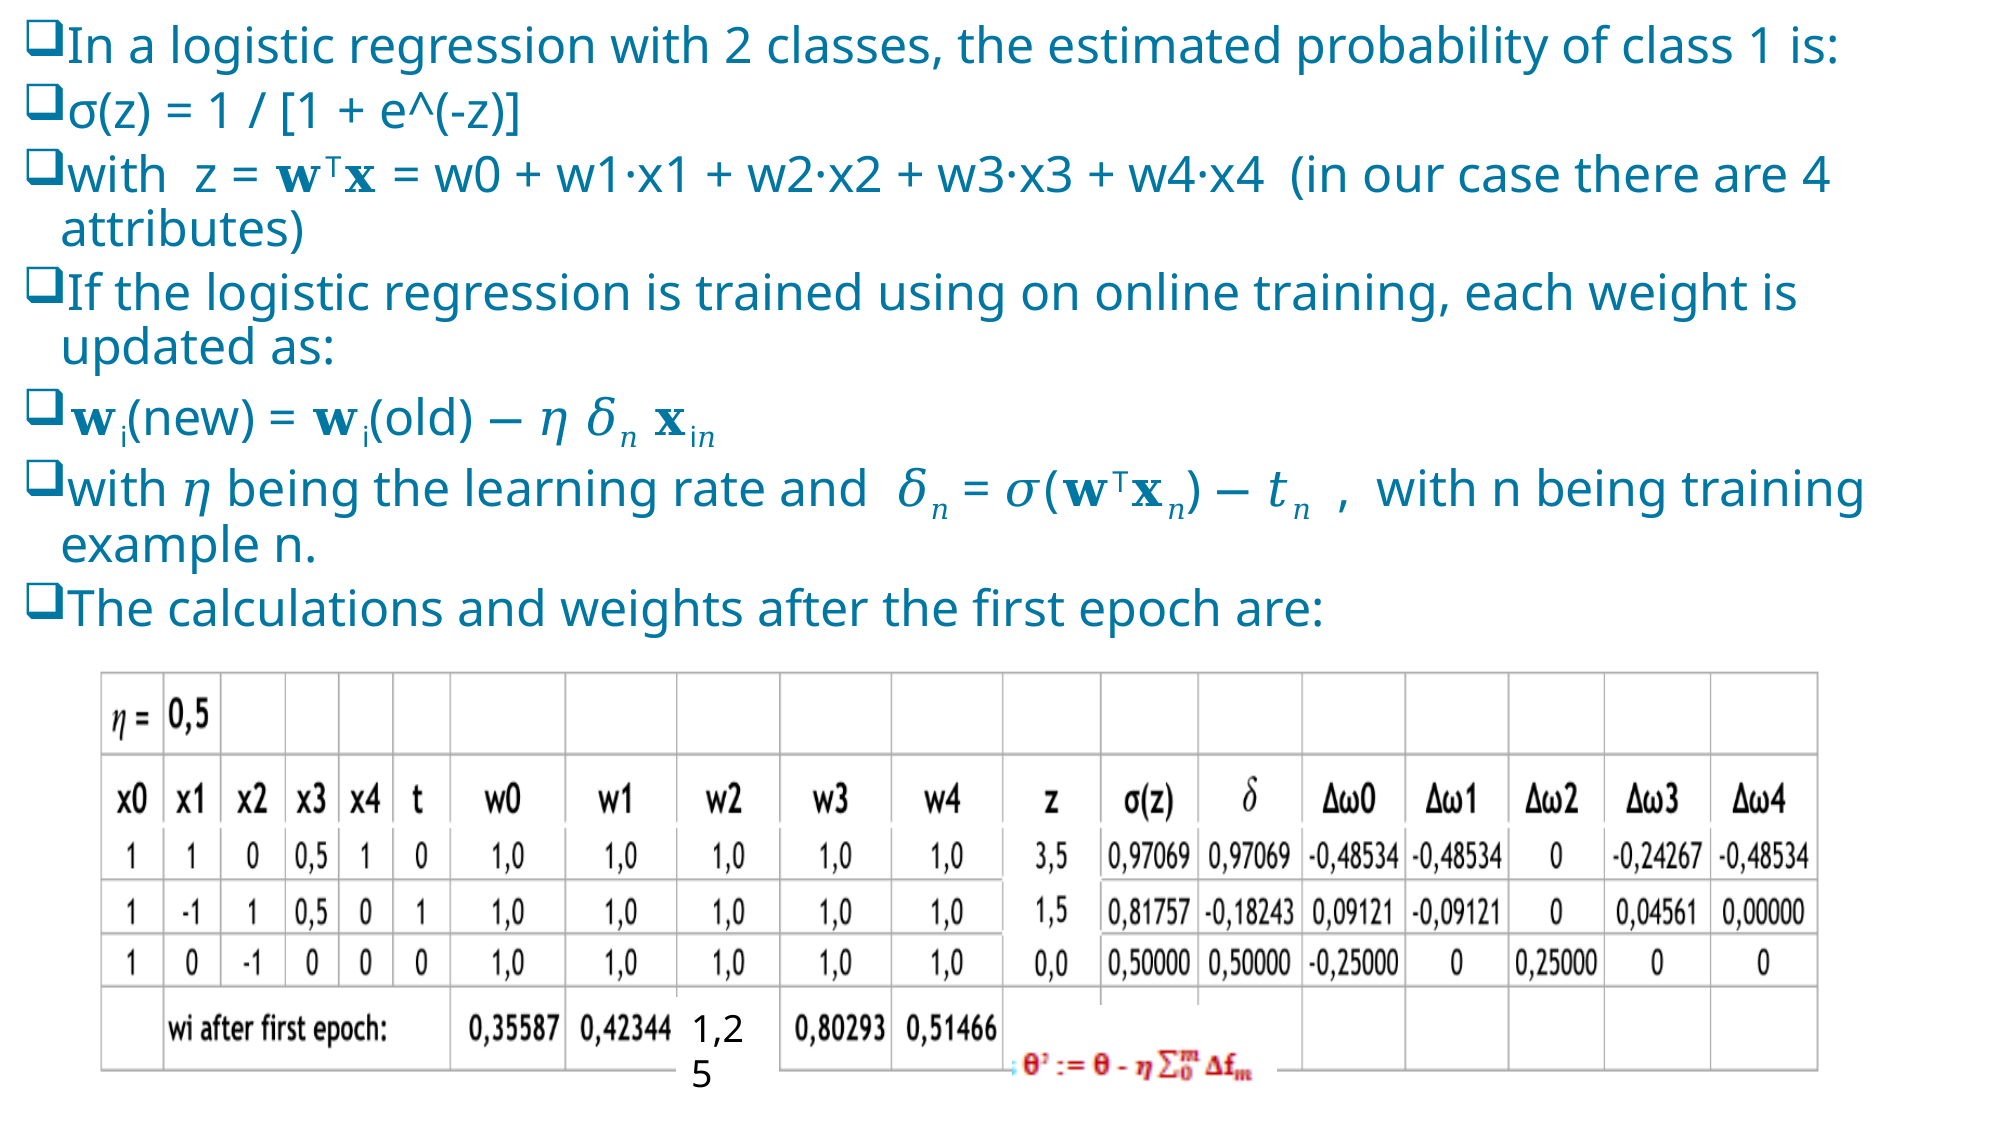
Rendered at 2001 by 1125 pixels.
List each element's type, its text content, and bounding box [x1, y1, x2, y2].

list In a logistic regression with 2 classes, the estimated probability of class 1 is: σ(z) = 1 / [1 + e^(-z)] with z = 𝐰T𝐱 = w0 + w1·x1 + w2·x2 + w3·x3 + w4·x4 (in our case there are 4 attributes) If the logistic regression is trained using on online training, each weight is updated as: 𝐰i(new) = 𝐰i(old) − 𝜂 𝛿𝑛 𝐱i𝑛 with 𝜂 being the learning rate and 𝛿𝑛 = 𝜎(𝐰T𝐱𝑛) − 𝑡𝑛 , with n being training example n. The calculations and weights after the first epoch are: [0, 13, 1986, 1058]
text_box 1,25 [676, 1082, 779, 1102]
picture [93, 657, 1825, 1111]
